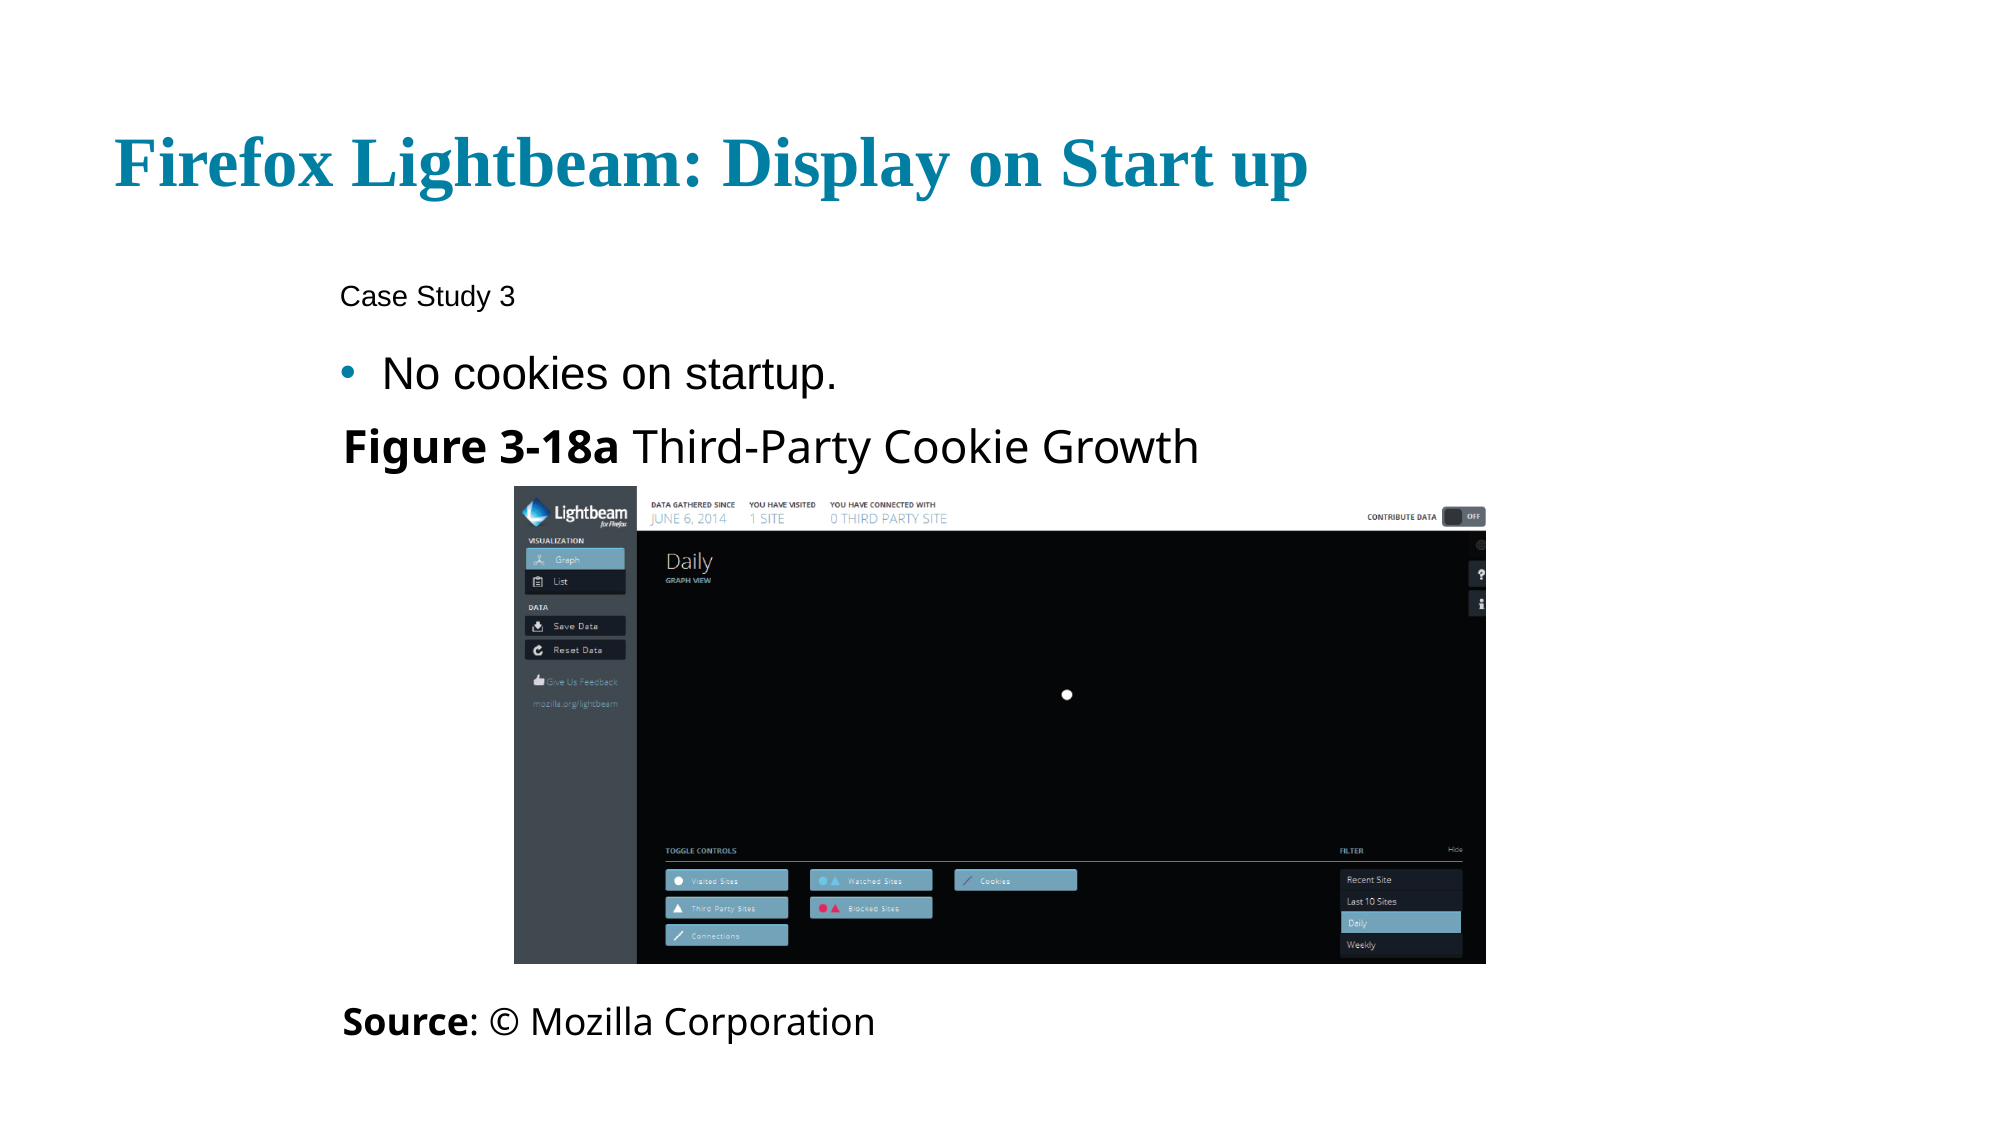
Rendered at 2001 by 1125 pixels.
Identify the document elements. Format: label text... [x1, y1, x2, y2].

list Figure 3-18a Third-Party Cookie Growth [327, 402, 1678, 473]
list Case Study 3 No cookies on startup. [324, 262, 1675, 402]
title Firefox Lightbeam: Display on Start up [99, 35, 1900, 216]
list Source: © Mozilla Corporation [327, 982, 1678, 1047]
picture [514, 486, 1486, 964]
